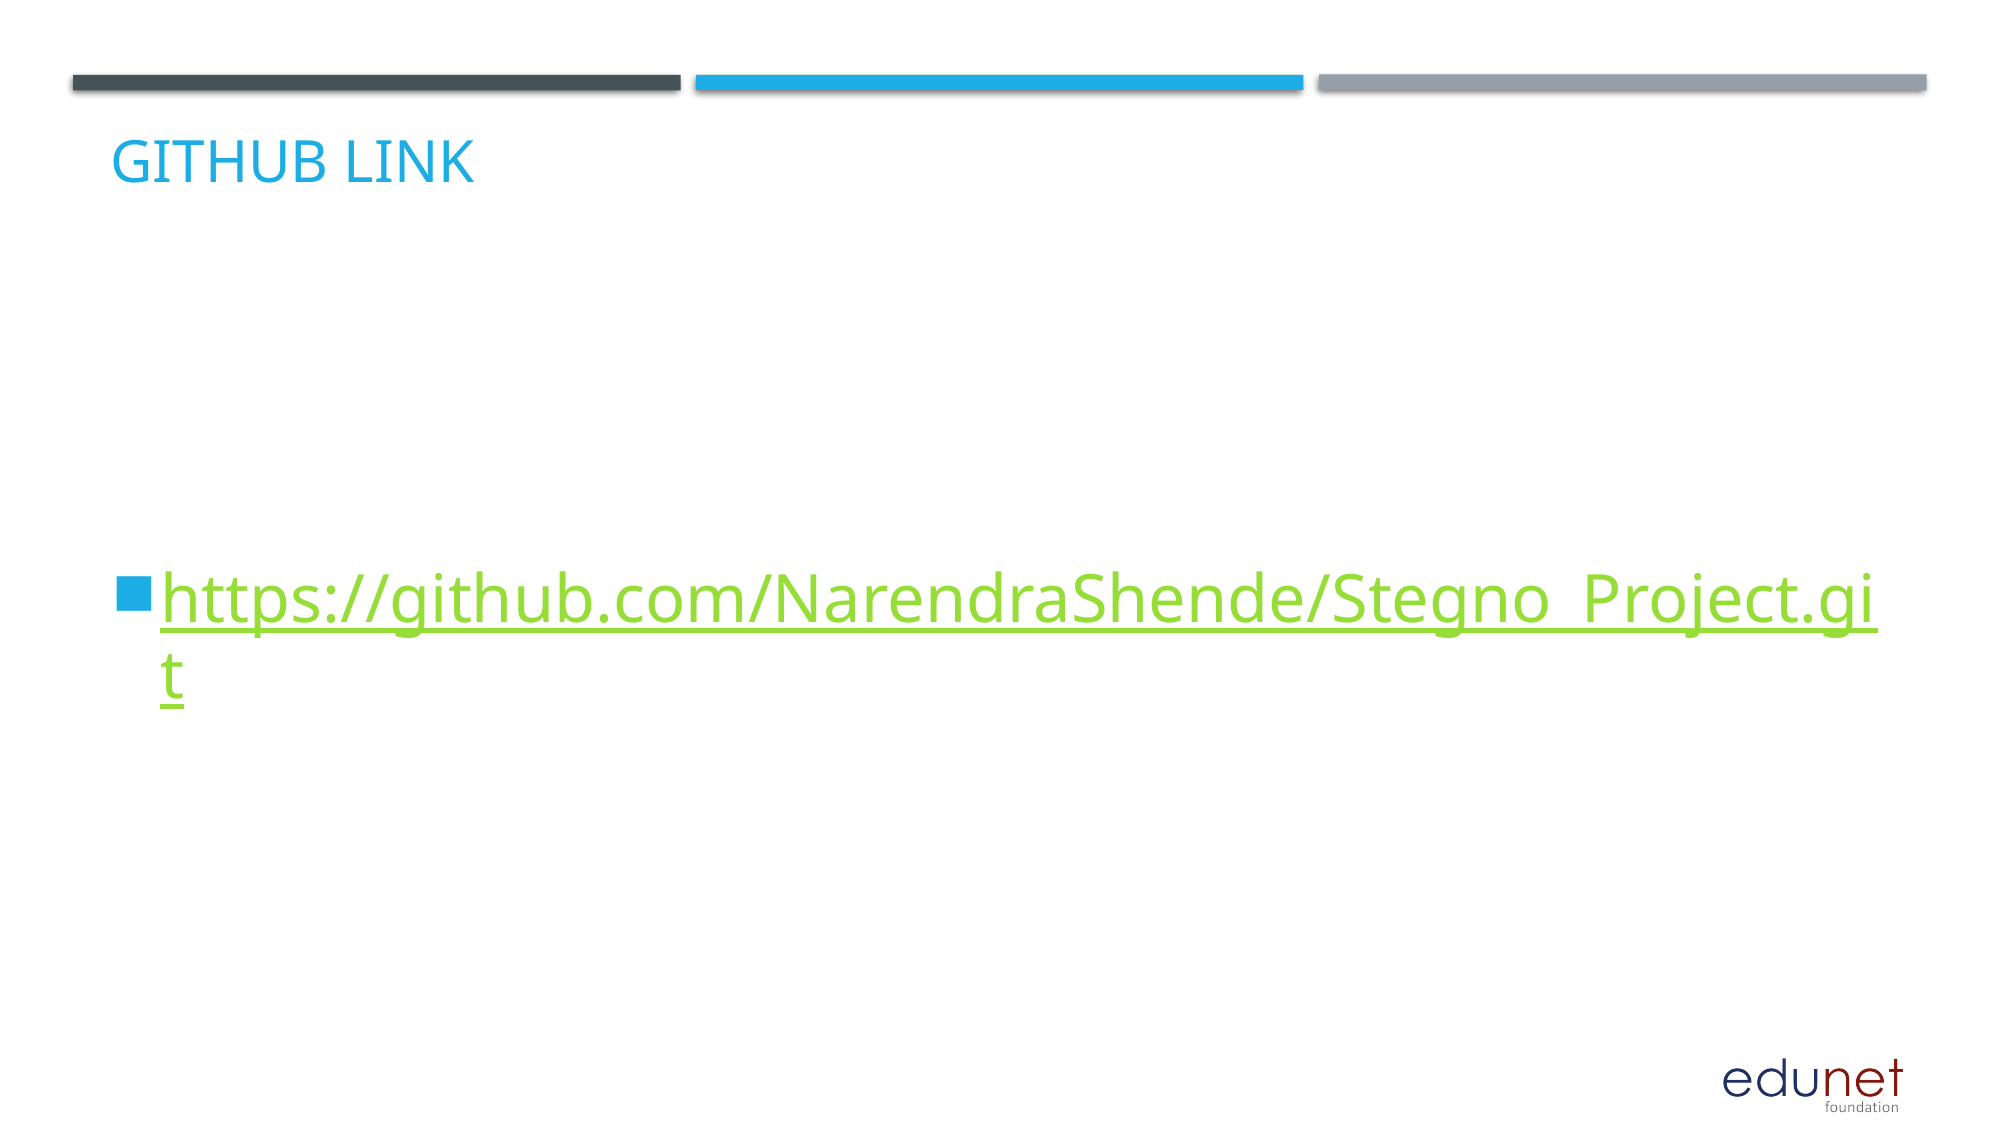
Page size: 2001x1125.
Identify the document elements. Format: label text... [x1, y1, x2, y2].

picture [1719, 1056, 1905, 1116]
title GitHub Link [95, 115, 1905, 203]
list https://github.com/NarendraShende/Stegno_Project.git [95, 213, 1905, 981]
